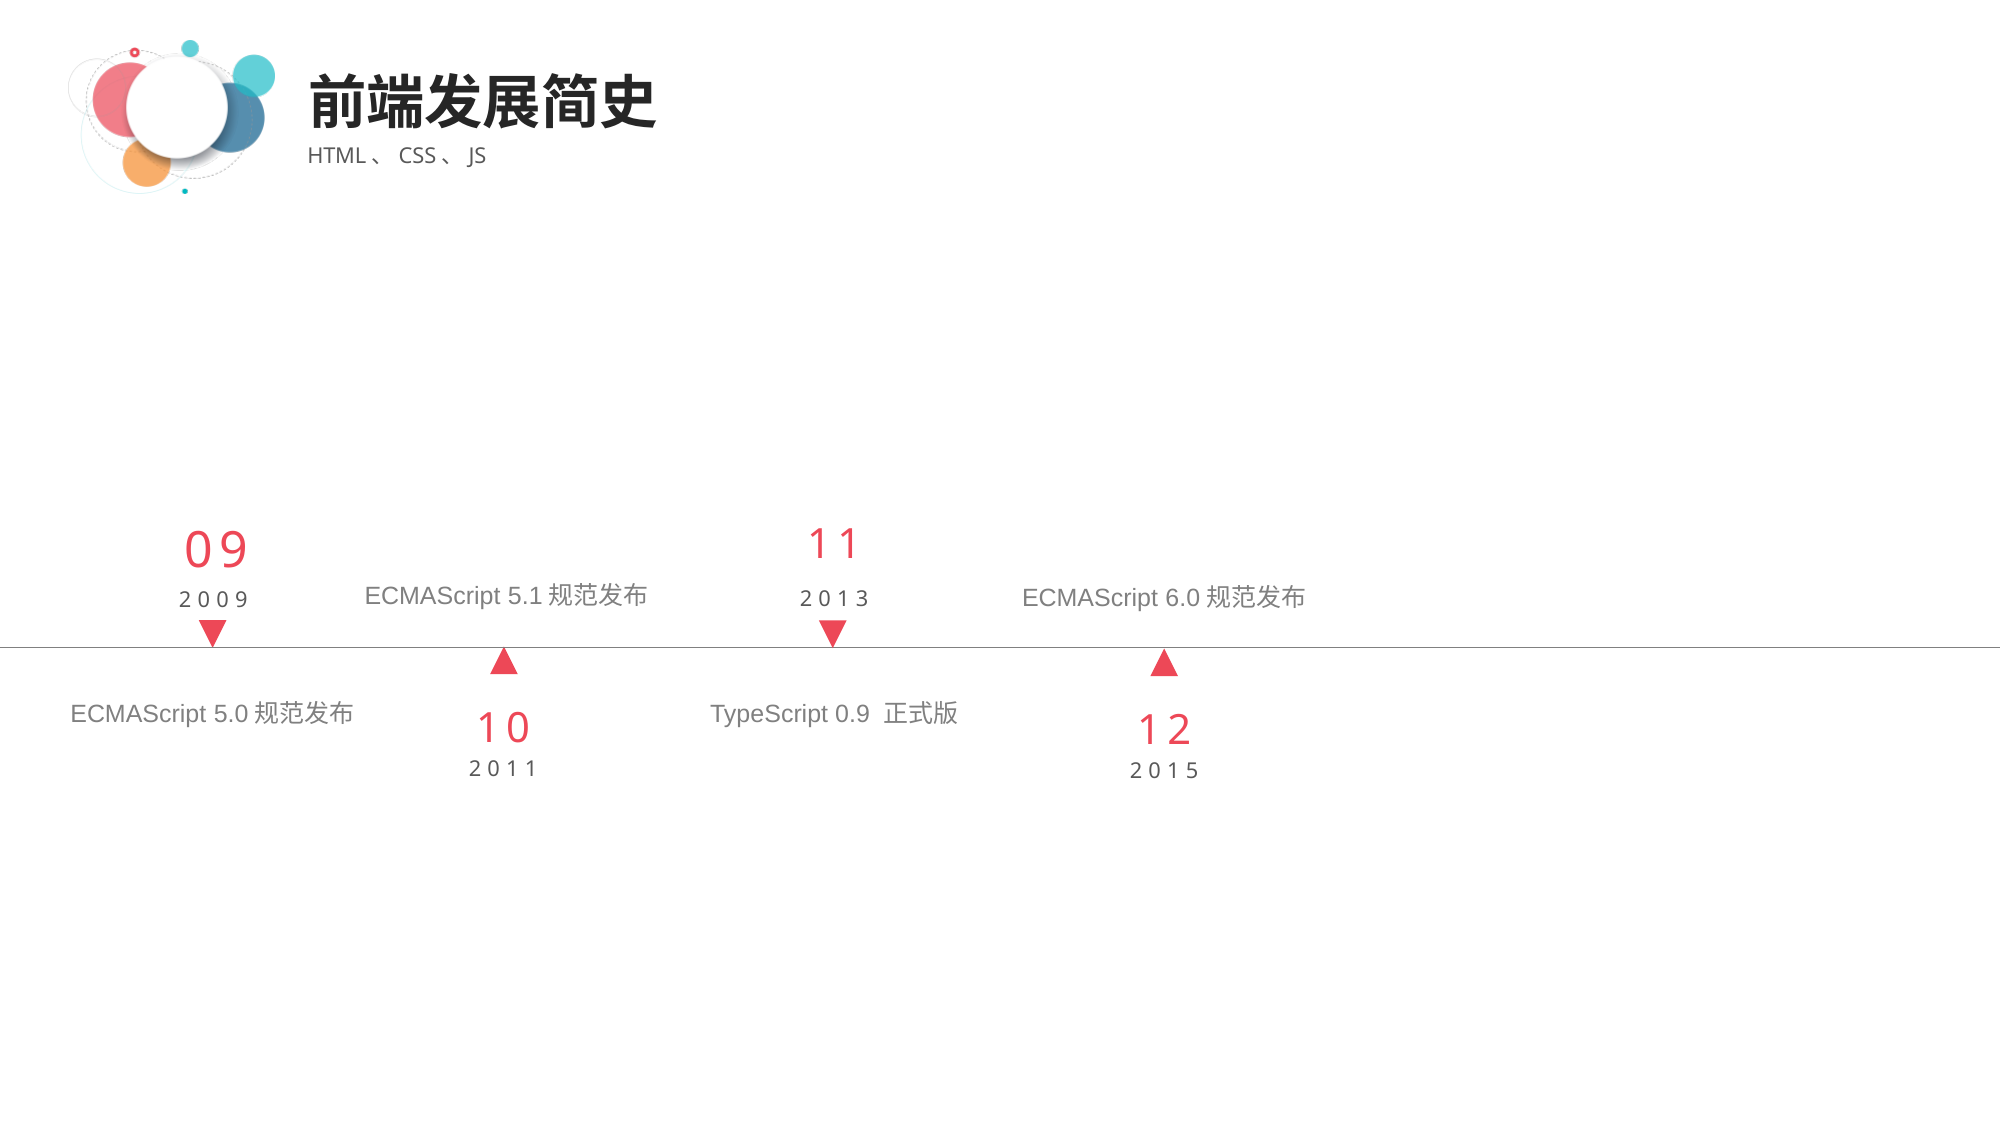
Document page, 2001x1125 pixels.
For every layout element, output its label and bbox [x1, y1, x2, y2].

text_box [292, 58, 911, 176]
text_box [0, 509, 2000, 790]
picture [68, 40, 275, 194]
